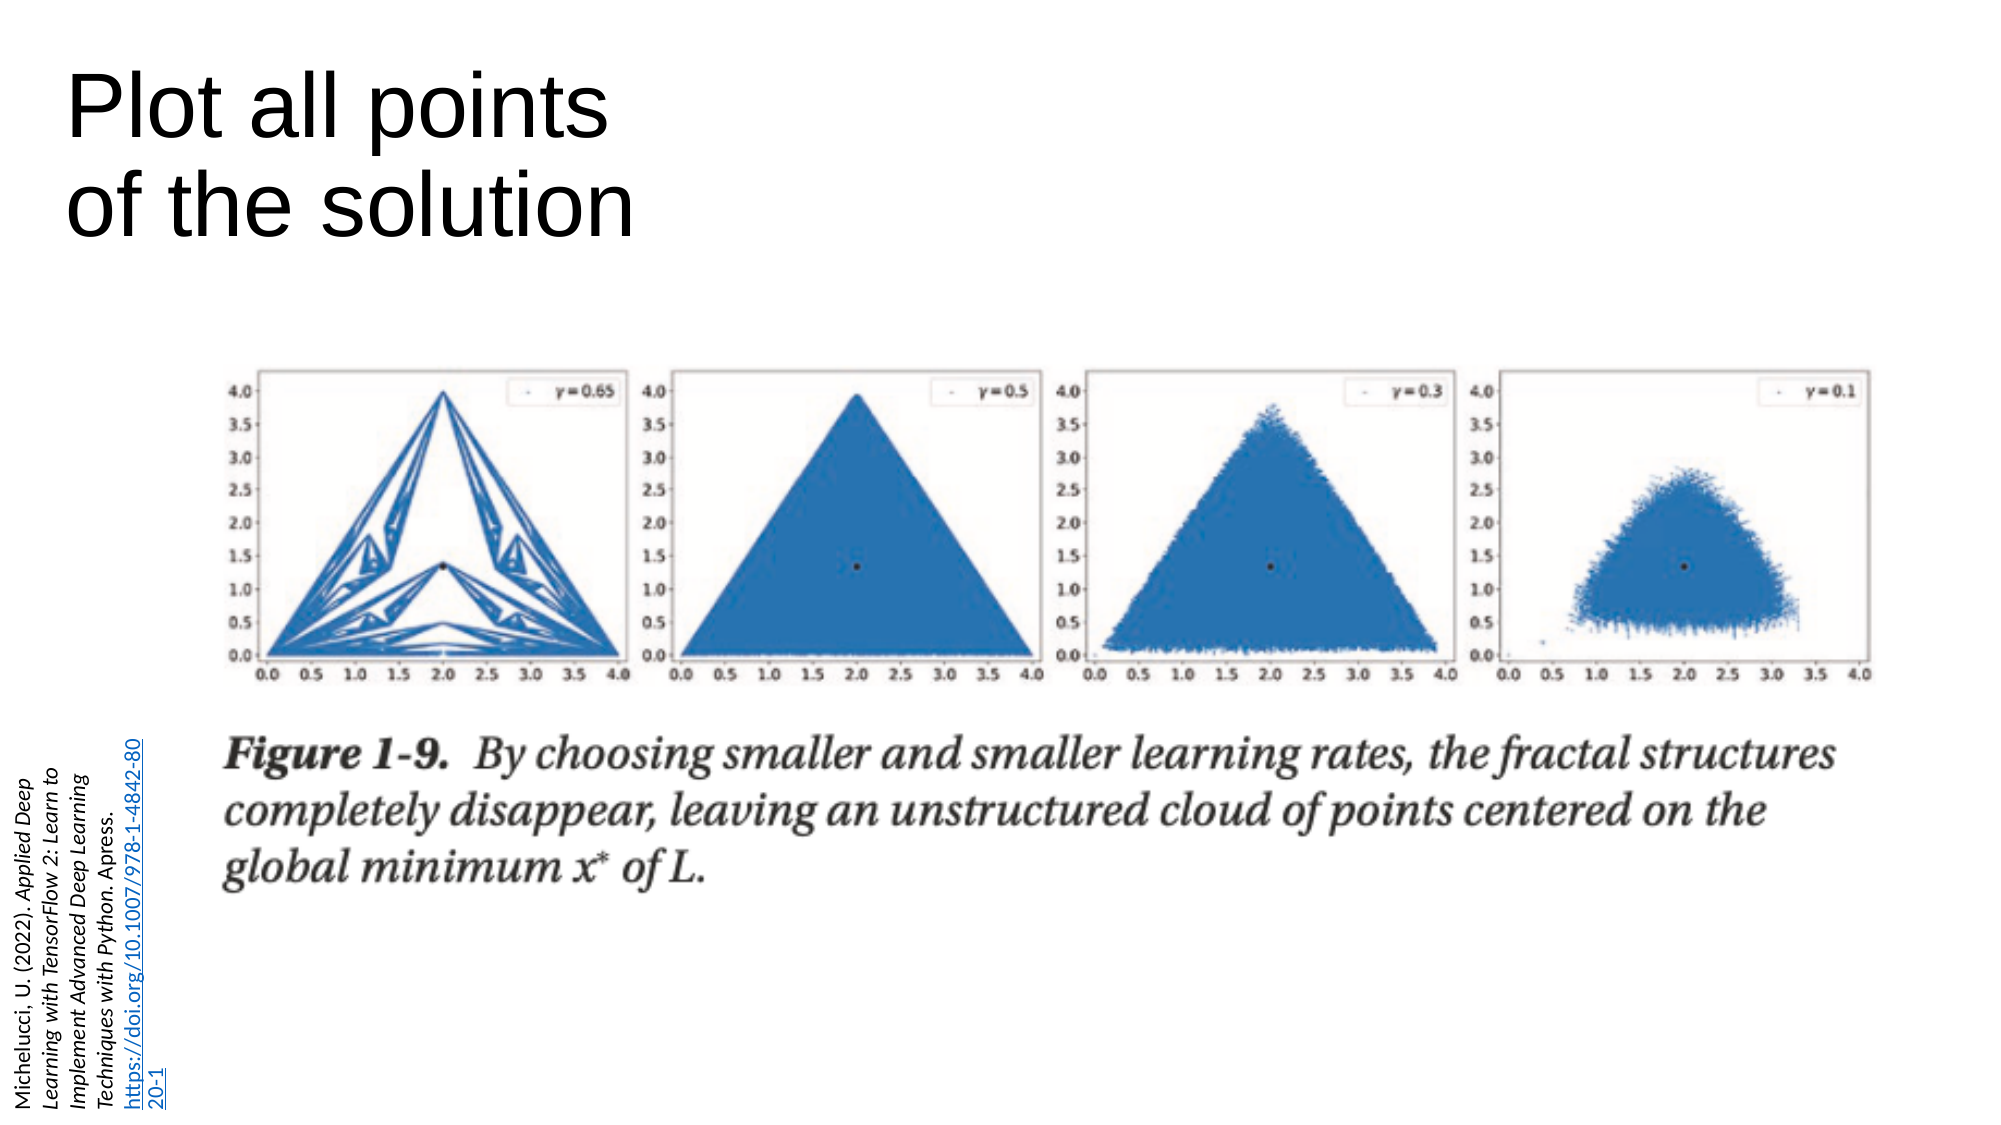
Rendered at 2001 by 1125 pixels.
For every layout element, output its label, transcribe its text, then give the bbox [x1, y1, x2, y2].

title Plot all points of the solution [50, 49, 688, 267]
text_box Michelucci, U. (2022). Applied Deep Learning with TensorFlow 2: Learn to Implement Advanced Deep Learning Techniques with Python. Apress. https://doi.org/10.1007/978-1-4842-8020-1 [0, 722, 153, 1125]
picture [164, 340, 1959, 914]
